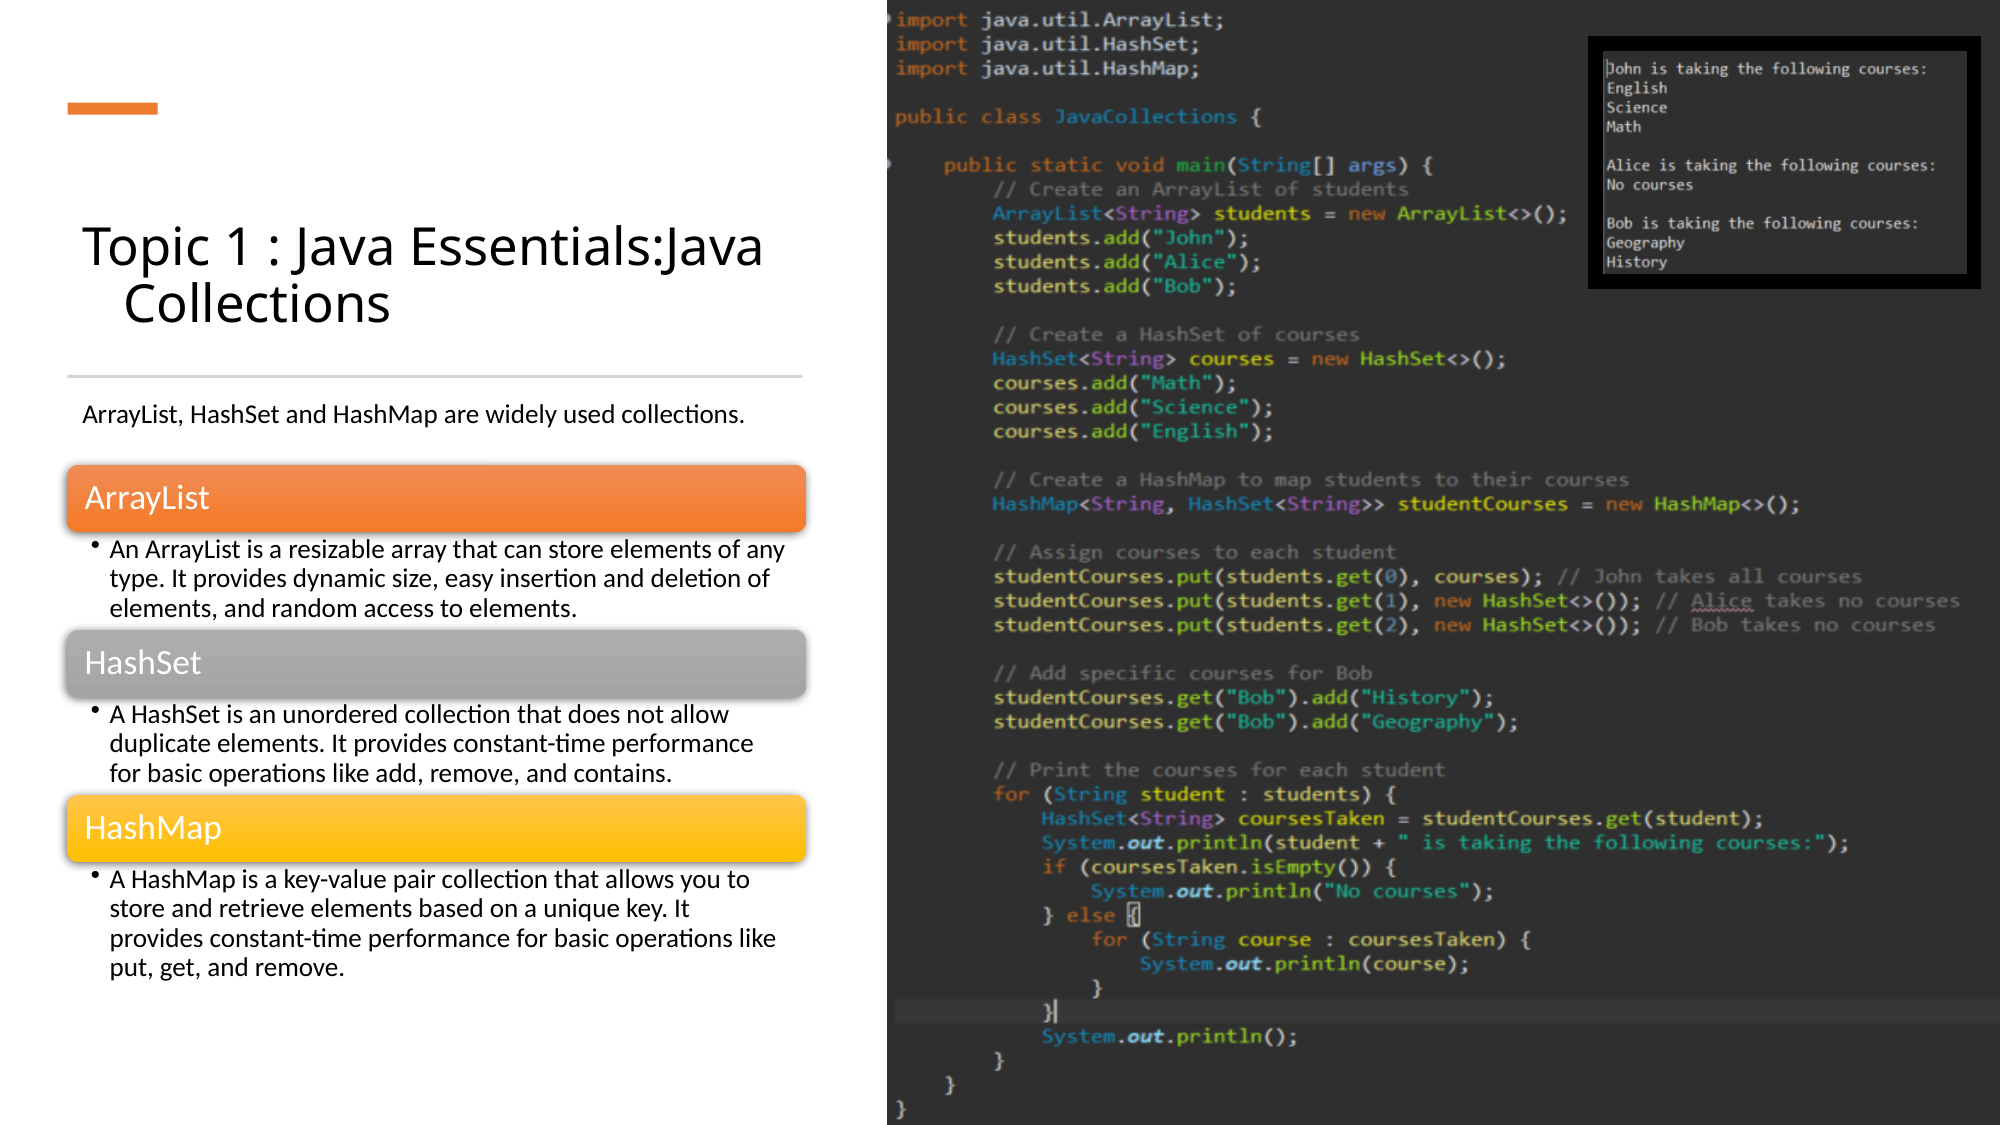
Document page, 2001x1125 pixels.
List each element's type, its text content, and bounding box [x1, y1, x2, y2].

text_box [0, 0, 885, 1125]
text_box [885, 0, 2000, 1125]
text_box ArrayList, HashSet and HashMap are widely used collections. [67, 389, 803, 437]
title Topic 1 : Java Essentials:Java Collections [67, 162, 807, 342]
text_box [67, 440, 807, 1014]
text_box [66, 374, 803, 379]
text_box [67, 102, 159, 116]
